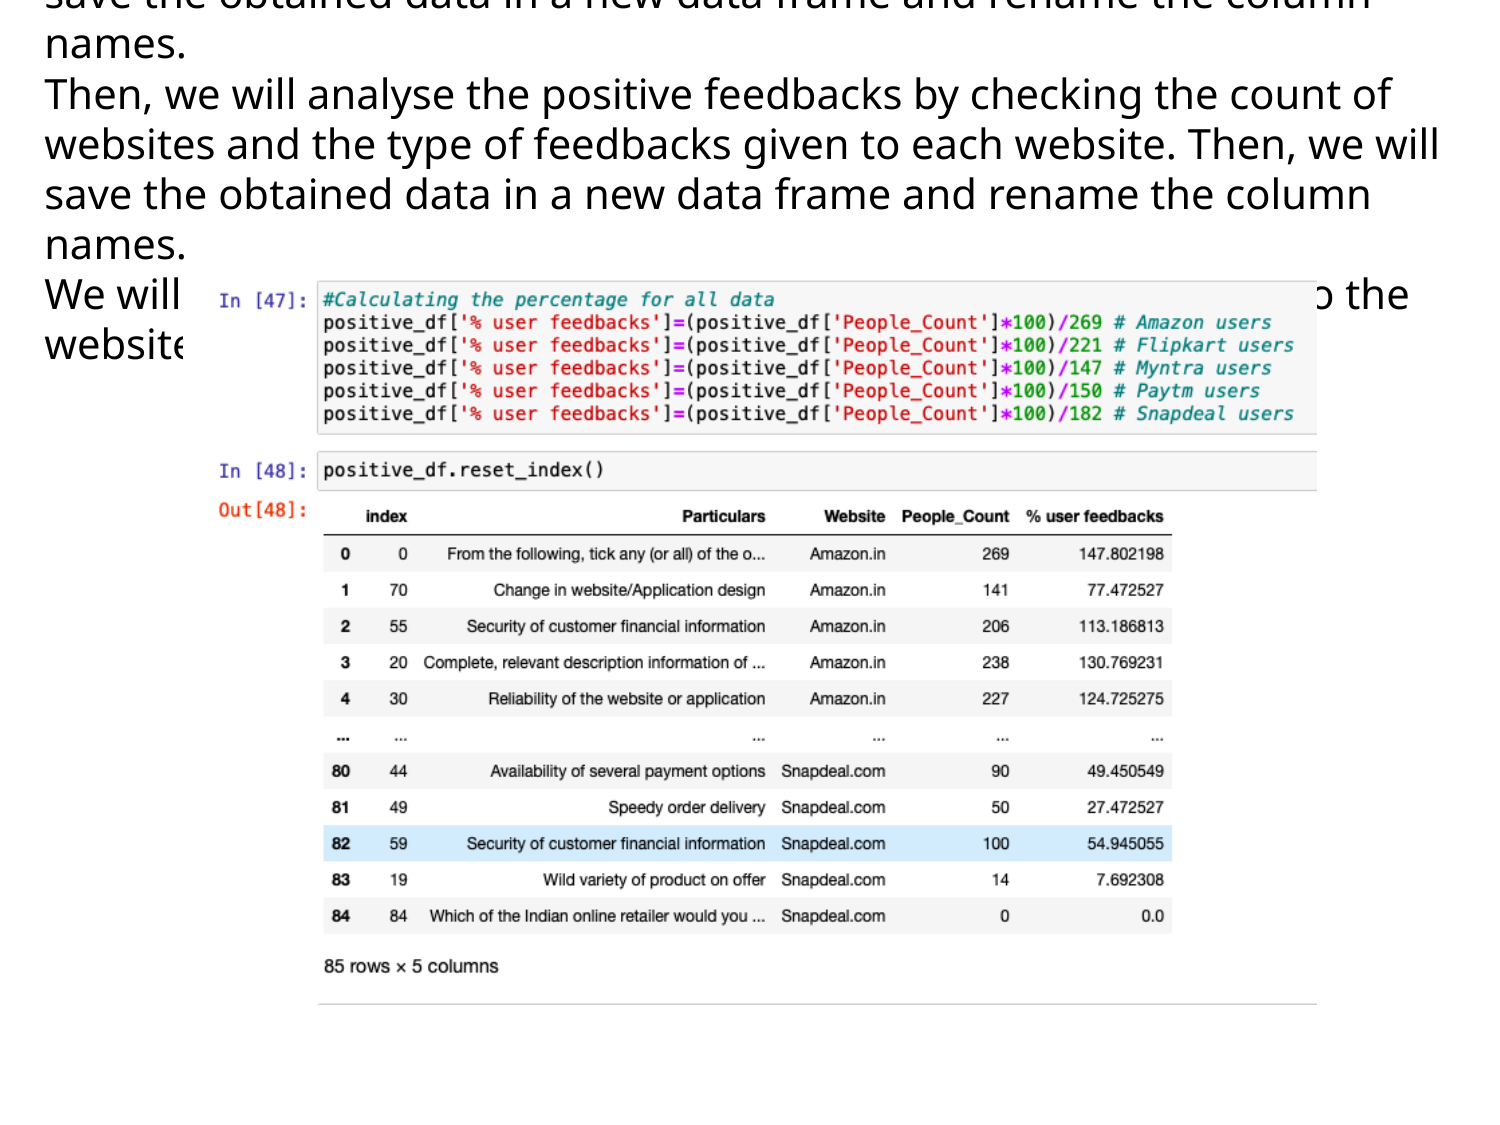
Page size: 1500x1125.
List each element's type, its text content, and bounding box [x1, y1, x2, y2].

title We will analyse the negative feedbacks first by checking the count of websites and the type of feedbacks given to each website. Then, we will save the obtained data in a new data frame and rename the column names. Then, we will analyse the positive feedbacks by checking the count of websites and the type of feedbacks given to each website. Then, we will save the obtained data in a new data frame and rename the column names. We will calculate the percentage of people giving the feedbacks to the website for both positive and negatives. [29, 54, 1500, 231]
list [182, 262, 1318, 1006]
